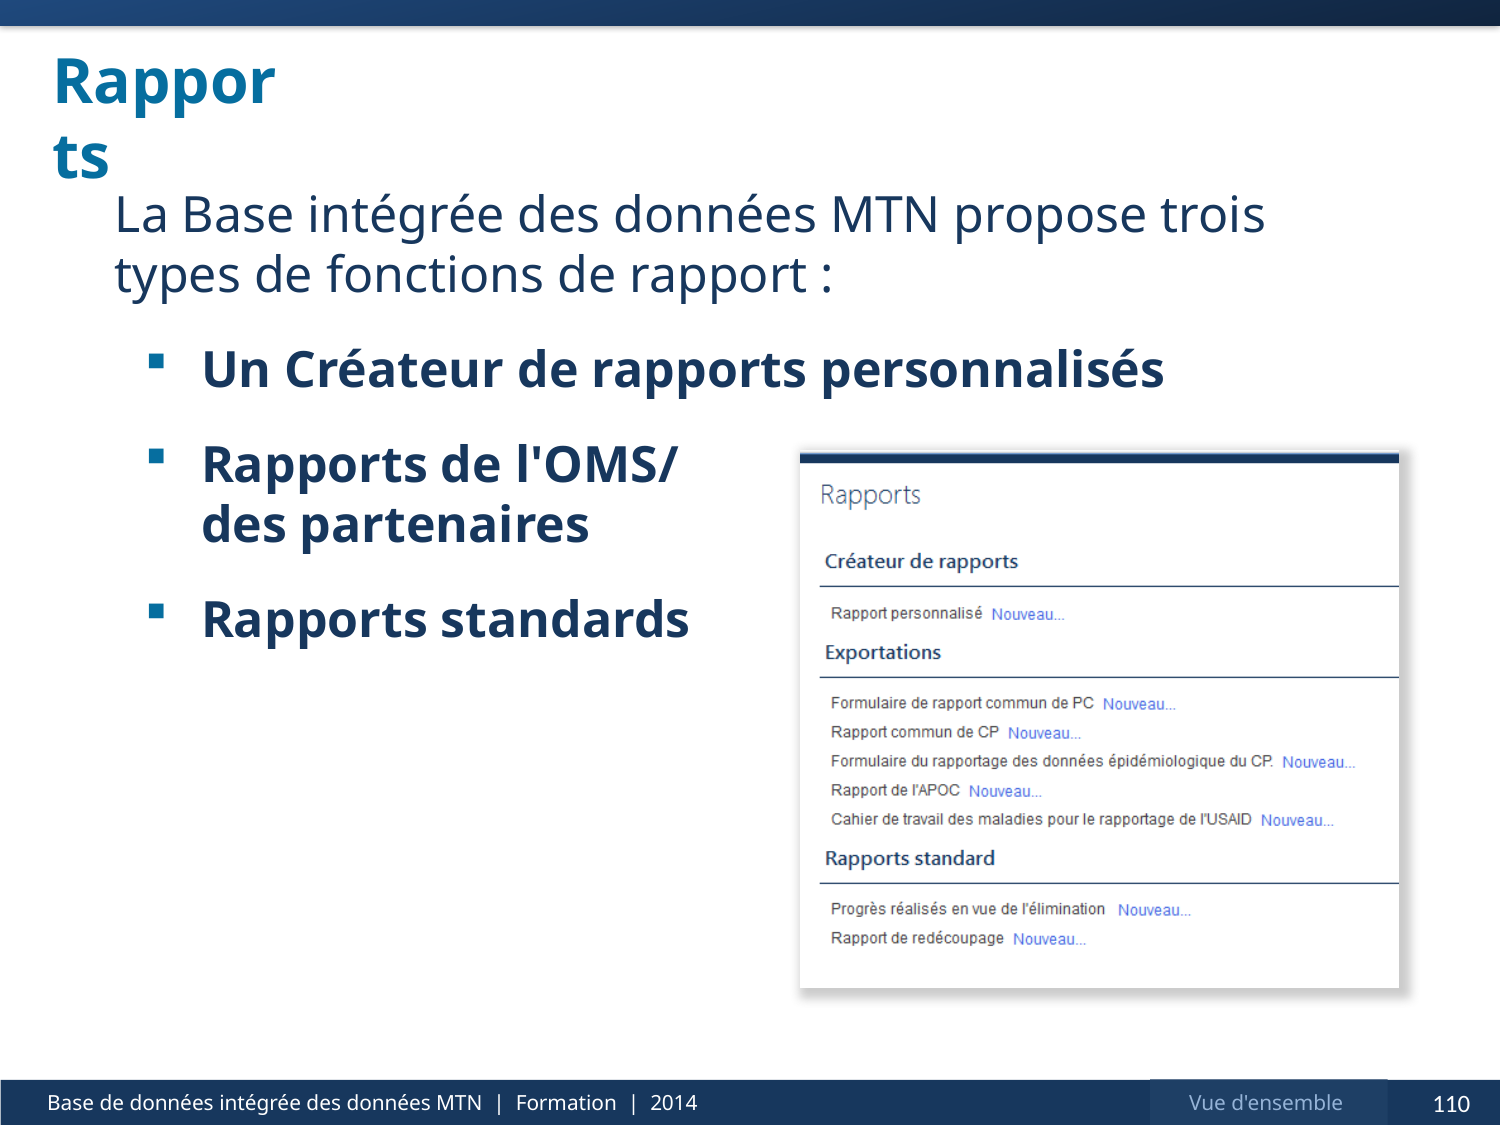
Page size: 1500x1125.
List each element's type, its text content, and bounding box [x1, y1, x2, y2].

list La Base intégrée des données MTN propose trois types de fonctions de rapport : Un Créateur de rapports personnalisés Rapports de l'OMS/ des partenaires Rapports standards [99, 174, 1375, 918]
picture [799, 449, 1400, 989]
title Rapports [22, 33, 330, 130]
